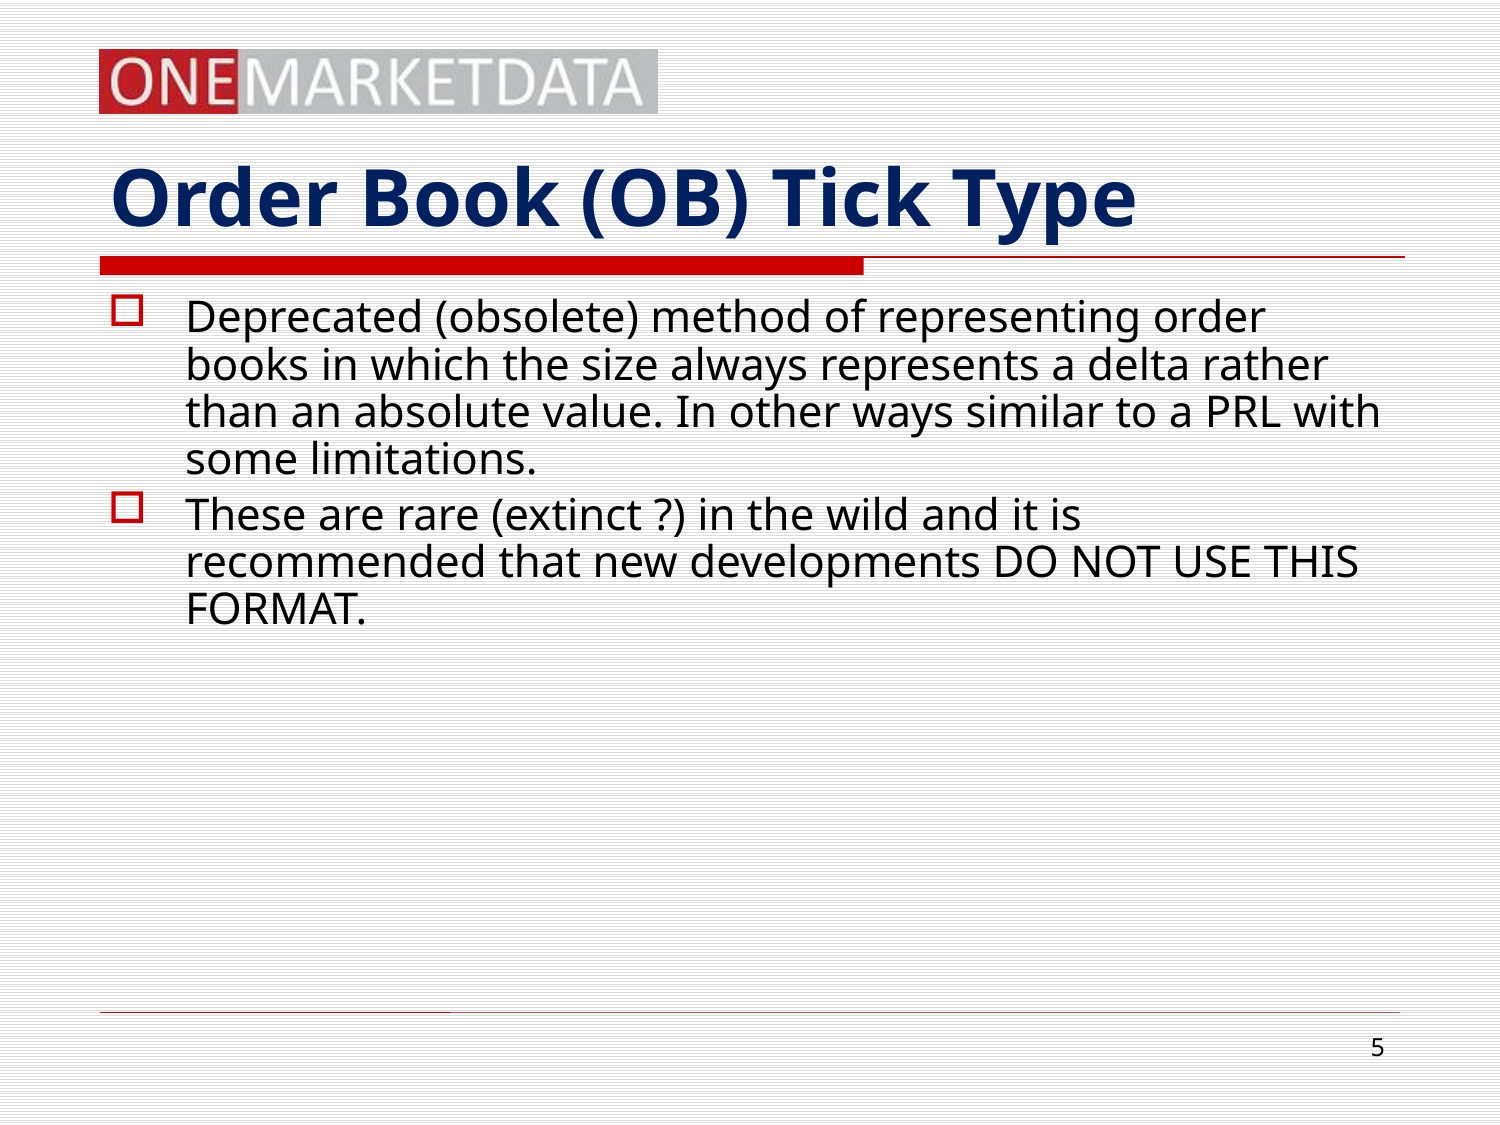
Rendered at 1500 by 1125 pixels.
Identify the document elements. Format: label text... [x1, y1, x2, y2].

slide_number 5 [1074, 1024, 1401, 1103]
list Deprecated (obsolete) method of representing order books in which the size always represents a delta rather than an absolute value. In other ways similar to a PRL with some limitations. These are rare (extinct ?) in the wild and it is recommended that new developments DO NOT USE THIS FORMAT. [92, 287, 1406, 988]
title Order Book (OB) Tick Type [94, 50, 1407, 250]
